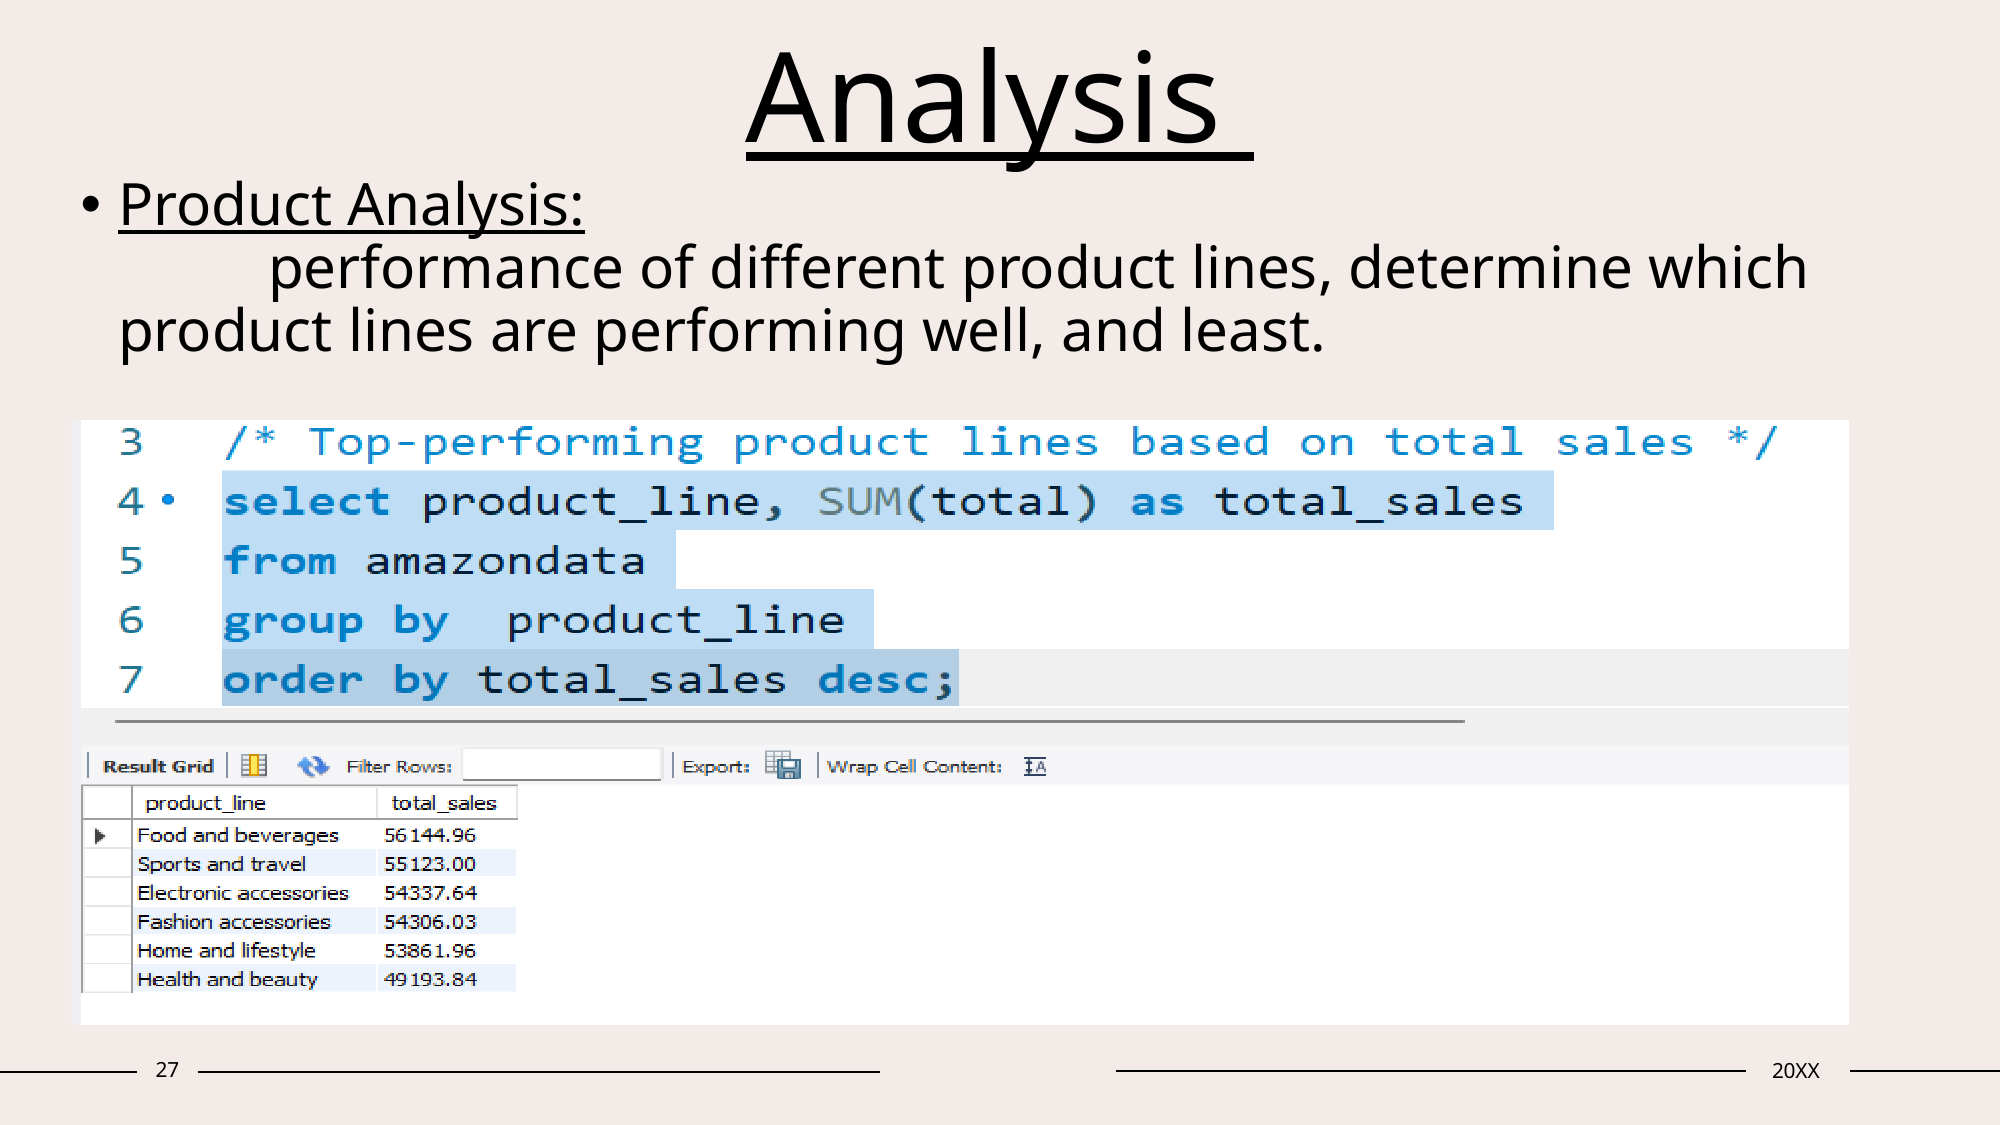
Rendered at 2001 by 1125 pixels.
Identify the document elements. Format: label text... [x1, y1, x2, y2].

list Product Analysis: performance of different product lines, determine which product lines are performing well, and least. [65, 167, 1891, 432]
slide_number 20XX [1743, 1050, 1849, 1091]
slide_number 27 [137, 1050, 198, 1091]
title Analysis [187, 10, 1813, 167]
picture [71, 420, 1849, 1025]
